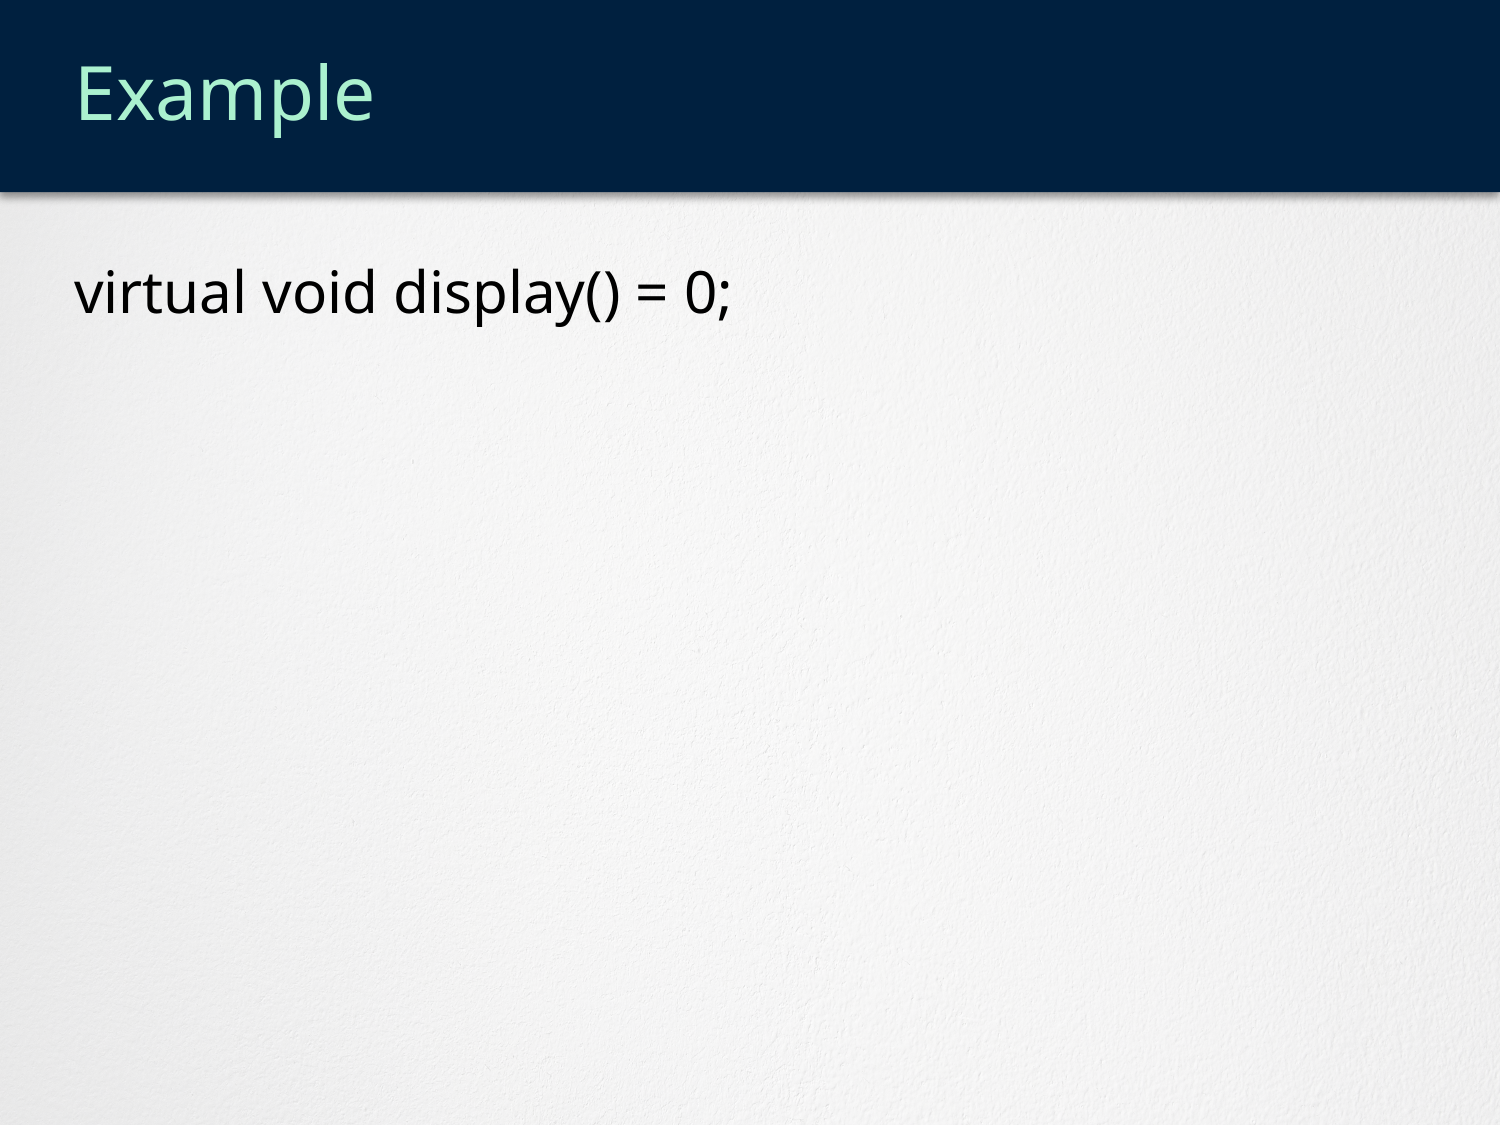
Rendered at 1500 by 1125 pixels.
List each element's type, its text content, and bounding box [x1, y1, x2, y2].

title Example [59, 0, 1500, 193]
list virtual void display() = 0; [59, 212, 1468, 1099]
